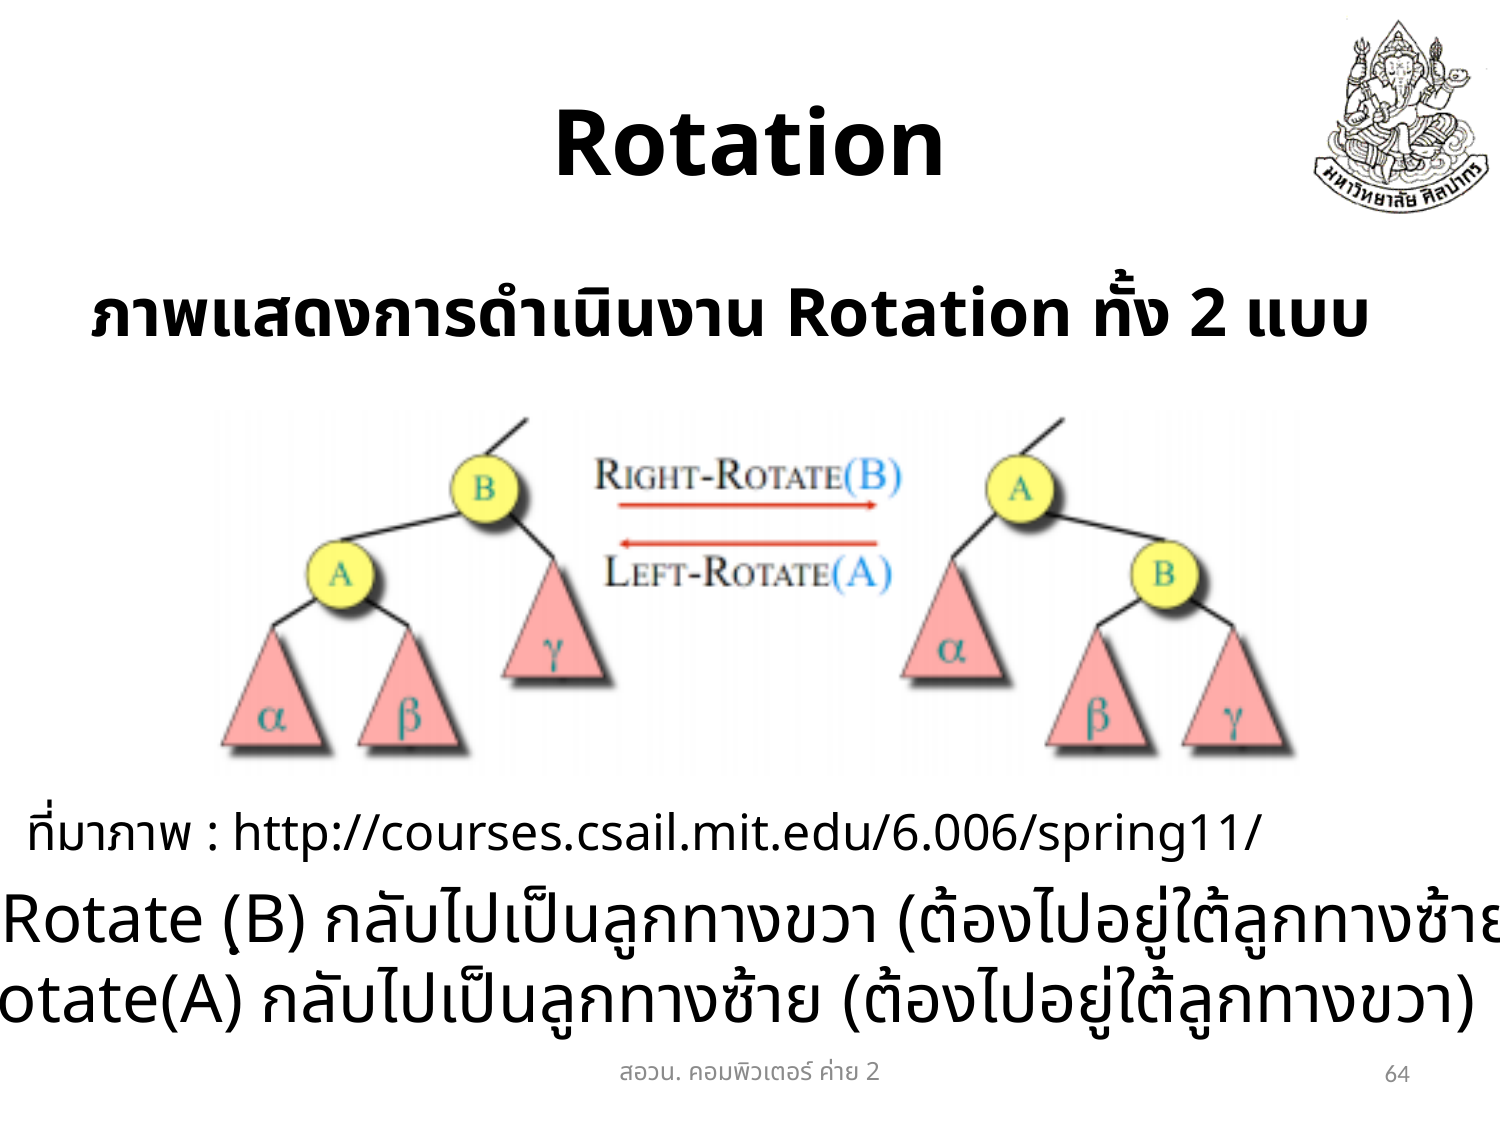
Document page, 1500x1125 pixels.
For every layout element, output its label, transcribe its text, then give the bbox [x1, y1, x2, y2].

picture [181, 386, 1332, 787]
footer สอวน. คอมพิวเตอร์​ ค่าย 2 [512, 1043, 988, 1103]
list ภาพแสดงการดำเนินงาน Rotation ทั้ง 2 แบบ [75, 262, 1425, 868]
picture [1307, 12, 1494, 219]
title Rotation [75, 45, 1425, 233]
text_box ที่มาภาพ : http://courses.csail.mit.edu/6.006/spring11/ [11, 792, 1279, 868]
slide_number 64 [1074, 1043, 1425, 1103]
text_box Right_Rotate (ฺB) กลับไปเป็นลูกทางขวา (ต้องไปอยู่ใต้ลูกทางซ้าย) Left_Rotate(A) กลับไปเป็นลูกทางซ้าย (ต้องไปอยู่ใต้ลูกทางขวา) [0, 868, 1500, 1043]
